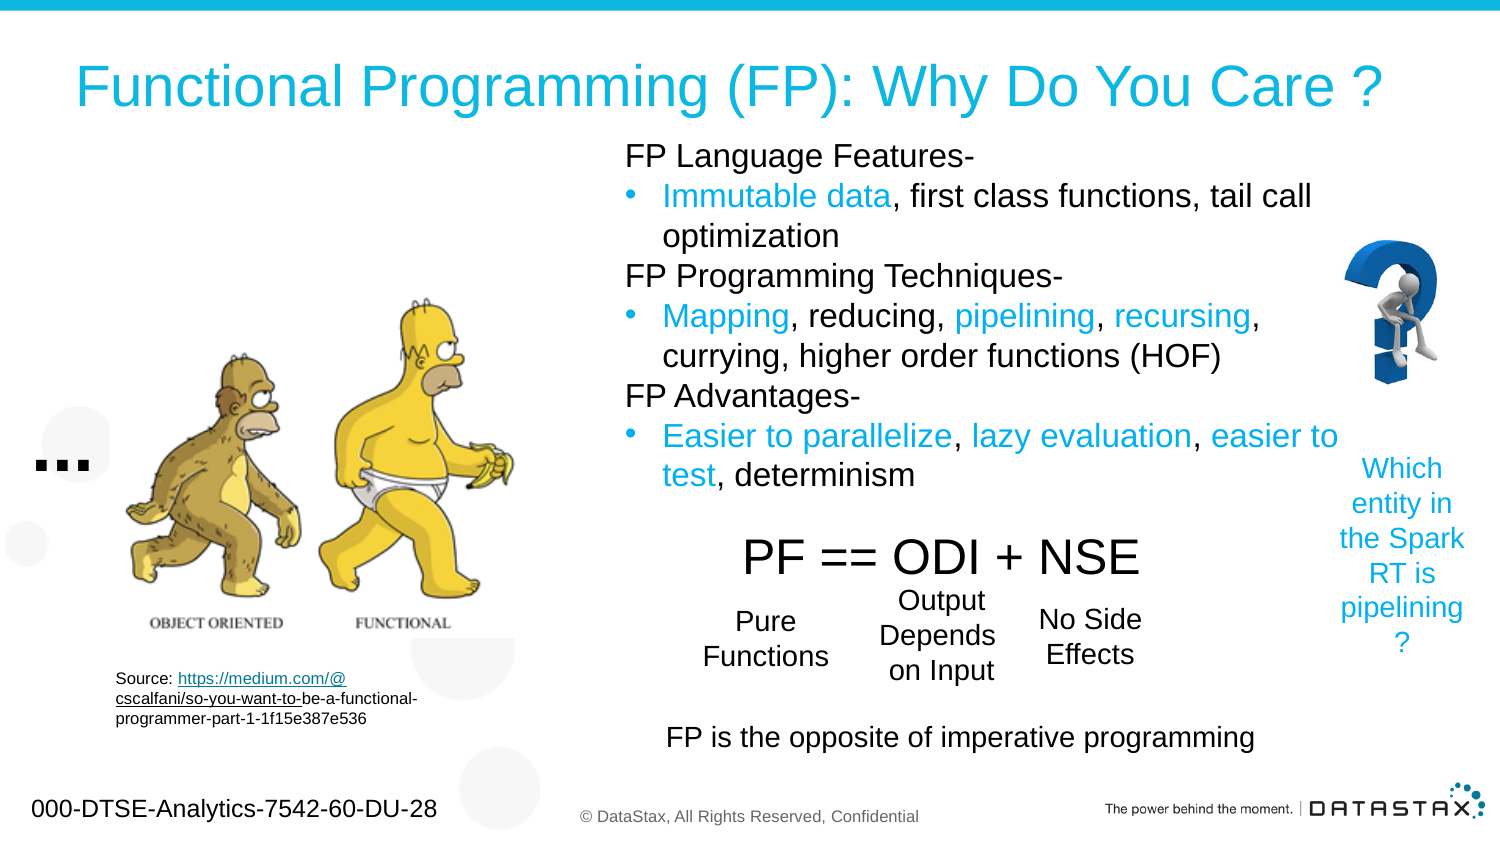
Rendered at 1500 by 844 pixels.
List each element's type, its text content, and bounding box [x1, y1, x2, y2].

picture [1090, 767, 1500, 834]
text_box FP is the opposite of imperative programming [651, 711, 1272, 761]
text_box Source: https://medium.com/@cscalfani/so-you-want-to-be-a-functional-programmer-part-1-1f15e387e536 [100, 660, 513, 736]
text_box Which entity in the Spark RT is pipelining ? [1315, 441, 1489, 667]
text_box ... [16, 388, 104, 494]
title Functional Programming (FP): Why Do You Care ? [75, 44, 1425, 135]
picture [109, 293, 526, 639]
text_box PF == ODI + NSE [727, 517, 1157, 593]
picture [1323, 230, 1462, 403]
text_box Pure Functions [687, 594, 845, 680]
text_box FP Language Features- Immutable data, first class functions, tail call optimization FP Programming Techniques- Mapping, reducing, pipelining, recursing, currying, higher order functions (HOF) FP Advantages- Easier to parallelize, lazy evaluation, easier to test, determinism [610, 126, 1375, 501]
slide_number 000-DTSE-Analytics-7542-60-DU-28 [16, 785, 720, 831]
text_box No Side Effects [1023, 593, 1158, 678]
text_box Output Depends on Input [864, 574, 1020, 694]
